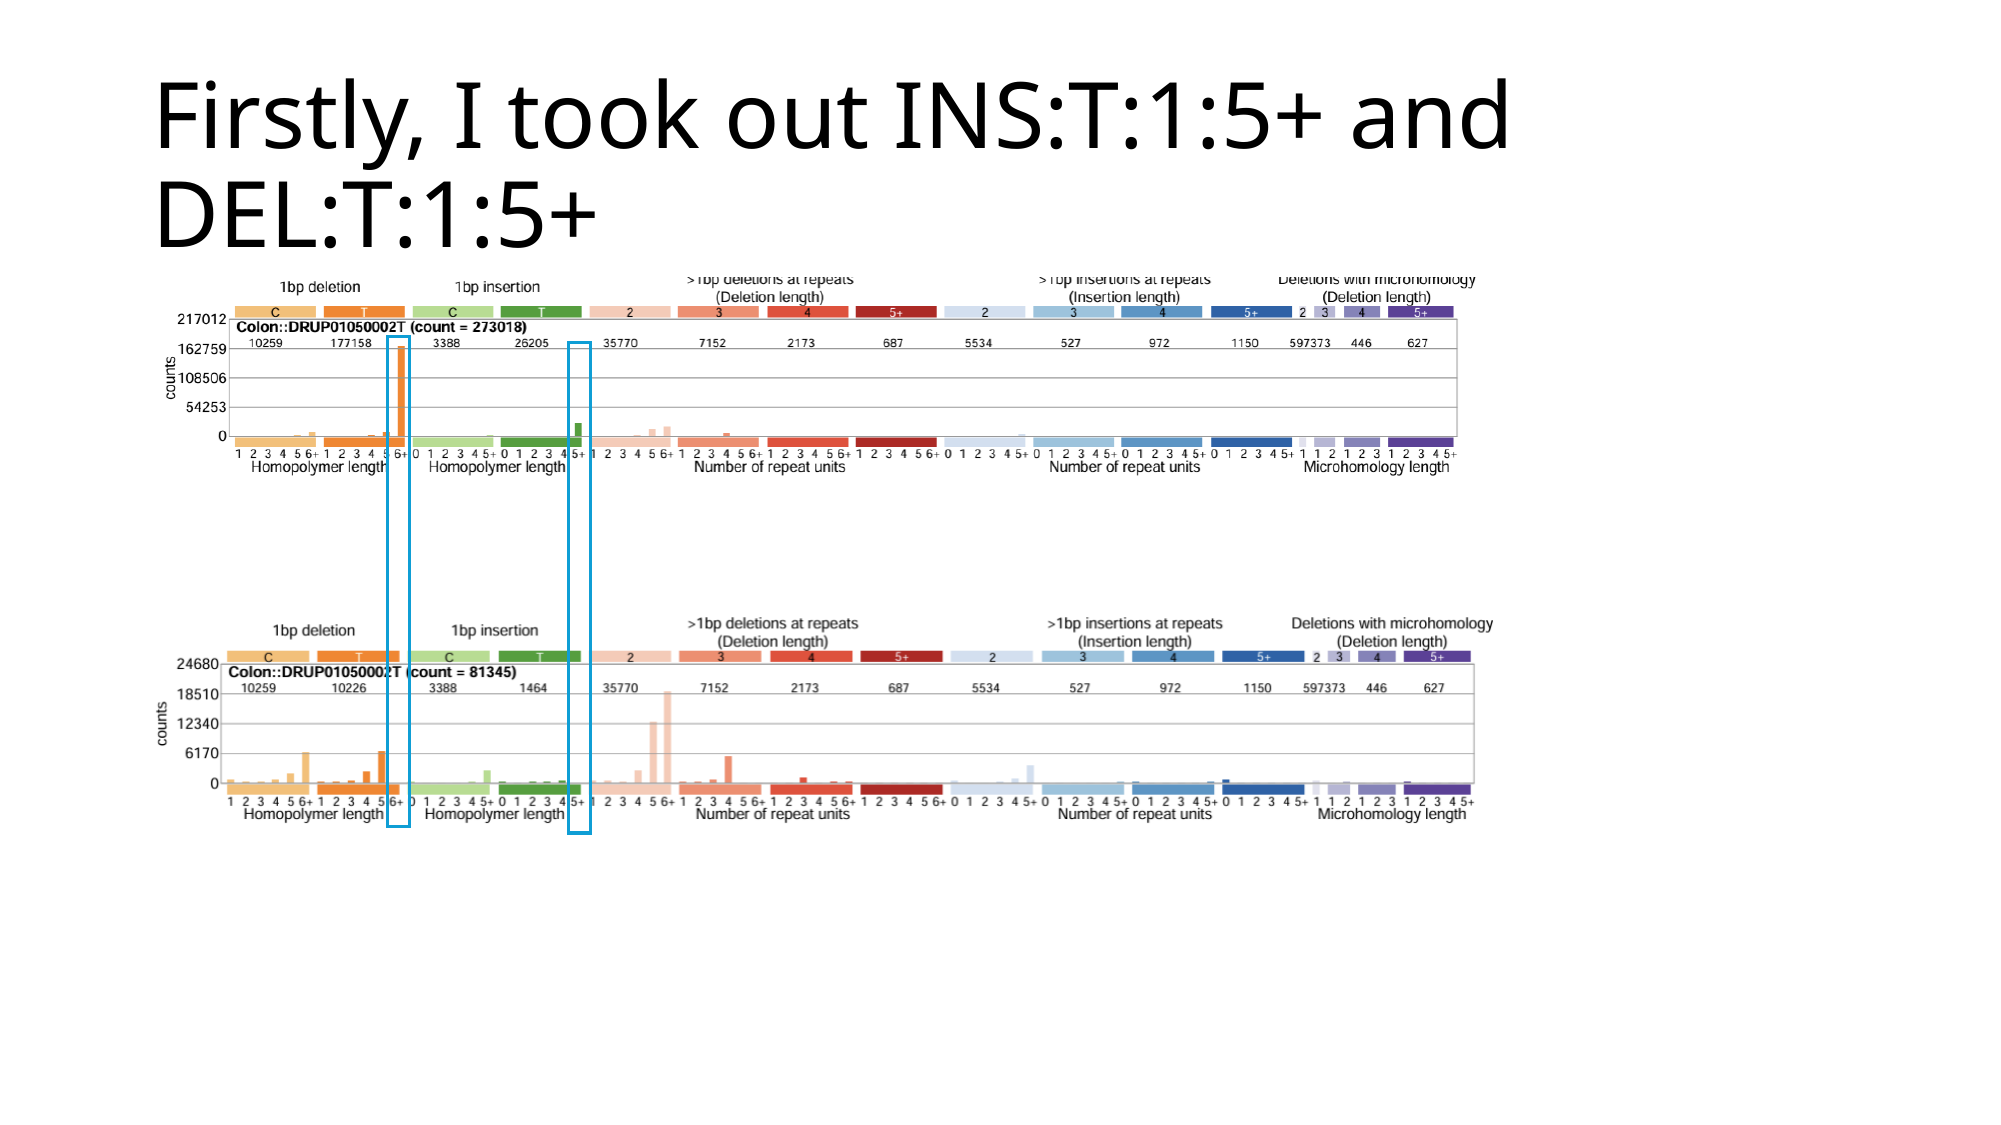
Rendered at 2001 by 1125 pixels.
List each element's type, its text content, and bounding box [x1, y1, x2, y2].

picture [390, 339, 407, 509]
title Firstly, I took out INS:T:1:5+ and DEL:T:1:5+ [137, 59, 1863, 278]
text_box [567, 509, 592, 596]
text_box [386, 509, 411, 596]
picture [390, 596, 407, 824]
picture [136, 276, 1524, 509]
picture [571, 596, 588, 830]
picture [136, 596, 1494, 855]
picture [571, 345, 588, 509]
